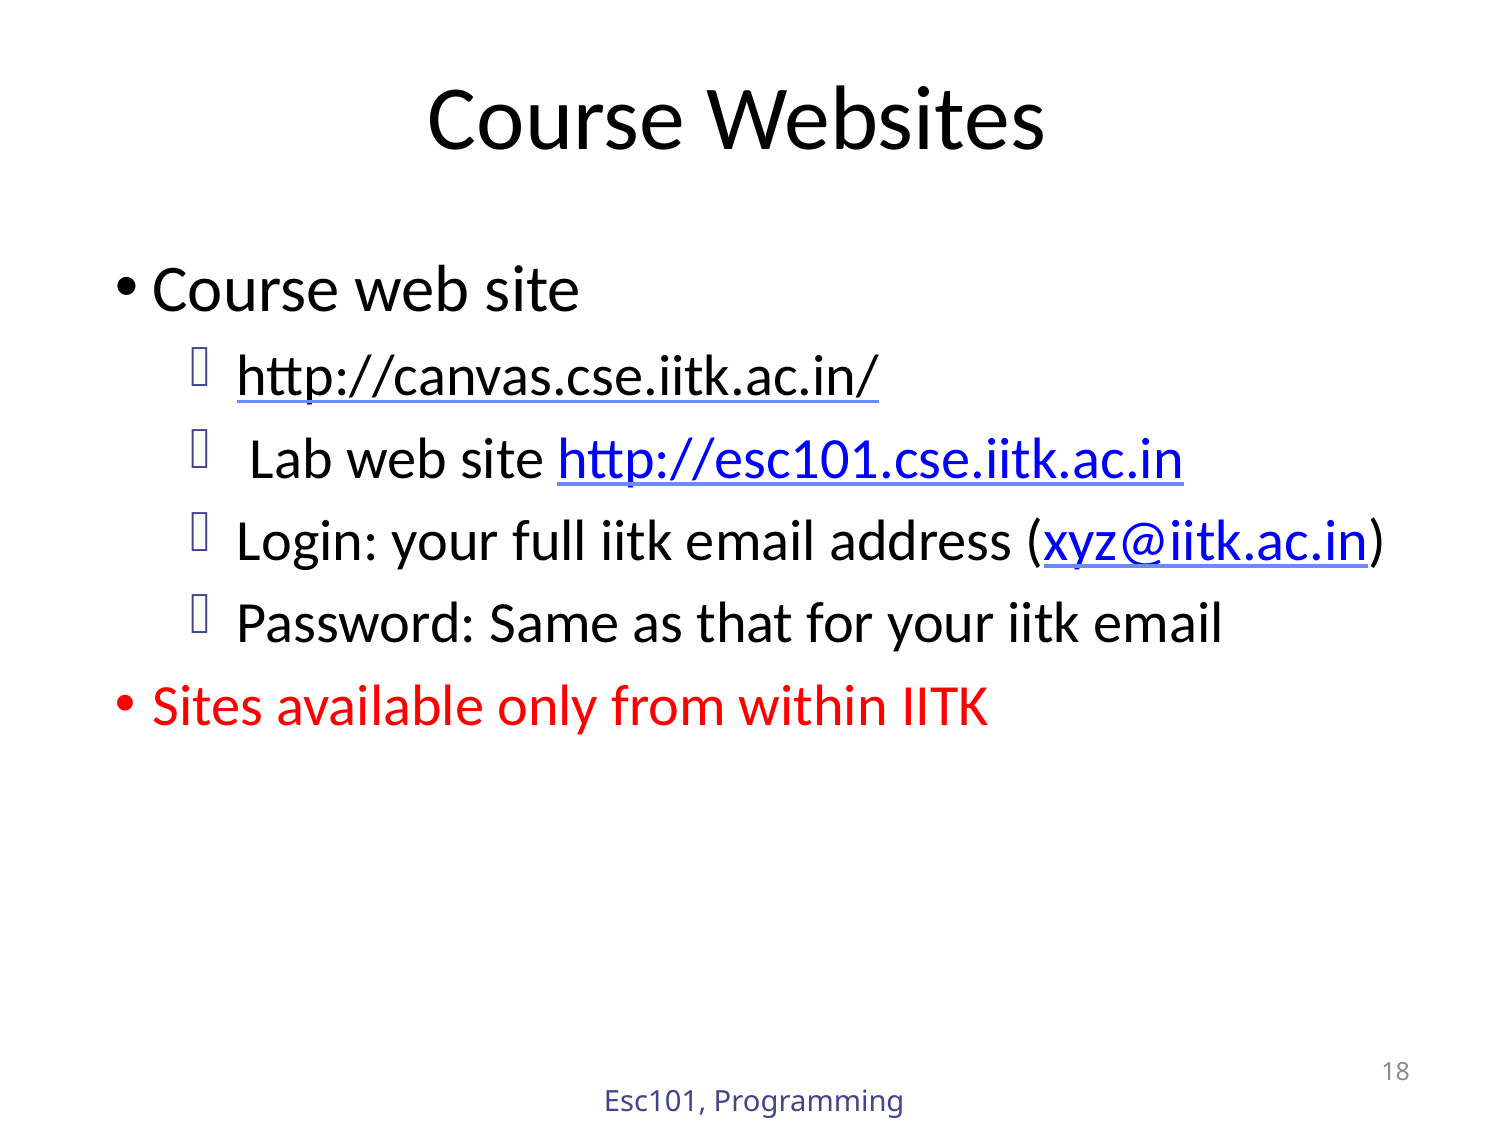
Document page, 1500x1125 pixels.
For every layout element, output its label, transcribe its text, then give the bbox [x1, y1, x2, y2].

slide_number 18 [1074, 1042, 1425, 1103]
list Course web site http://canvas.cse.iitk.ac.in/ Lab web site http://esc101.cse.iitk.ac.in Login: your full iitk email address (xyz@iitk.ac.in) Password: Same as that for your iitk email Sites available only from within IITK [99, 237, 1500, 950]
text_box Esc101, Programming [483, 1075, 1025, 1125]
title Course Websites [99, 50, 1375, 175]
